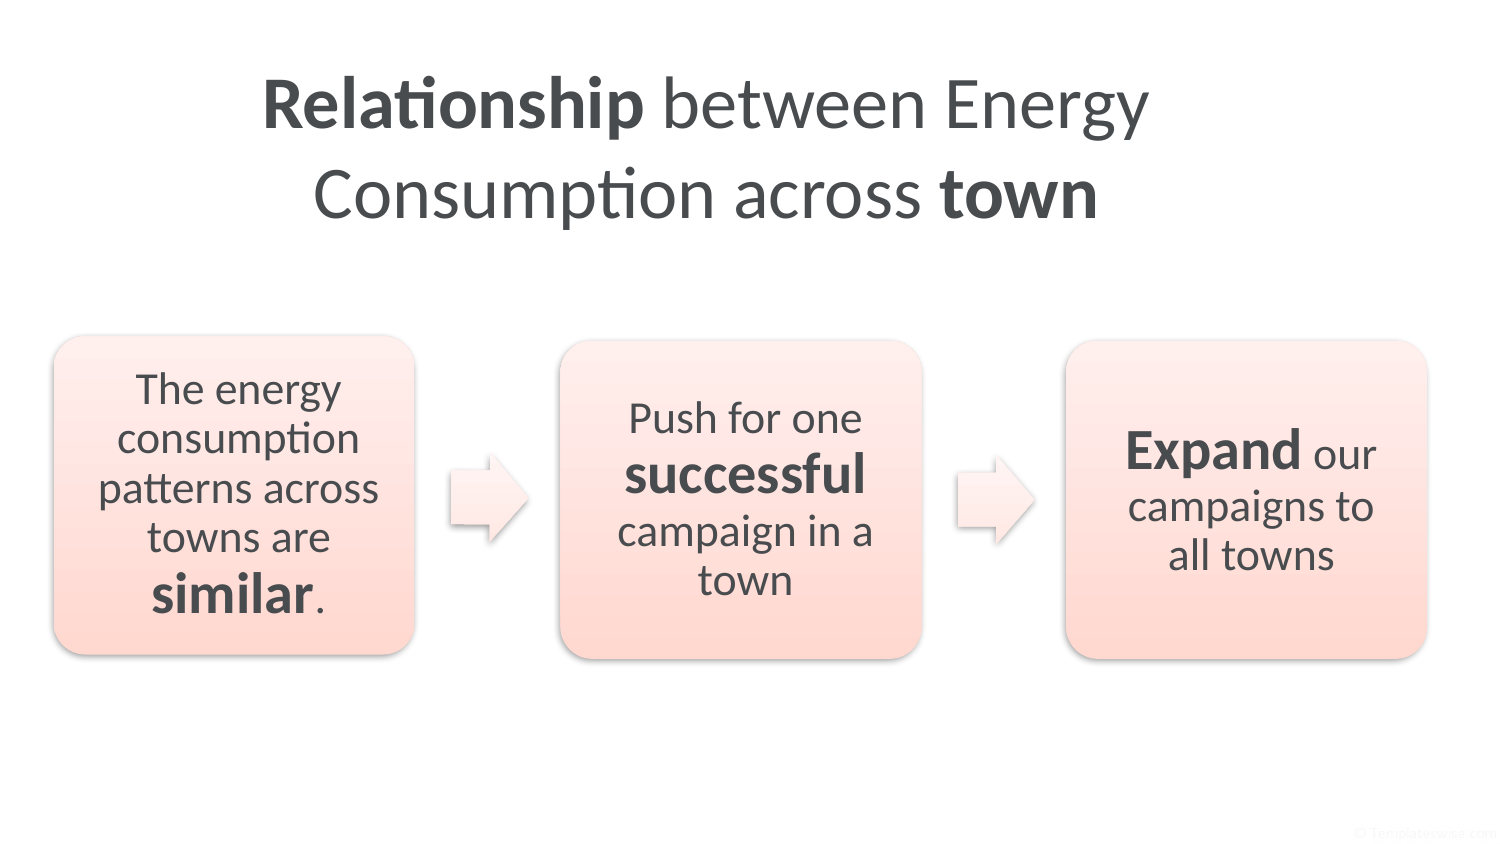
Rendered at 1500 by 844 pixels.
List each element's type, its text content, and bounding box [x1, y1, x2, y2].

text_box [53, 82, 1429, 844]
text_box Relationship between Energy Consumption across town [74, 46, 1338, 81]
